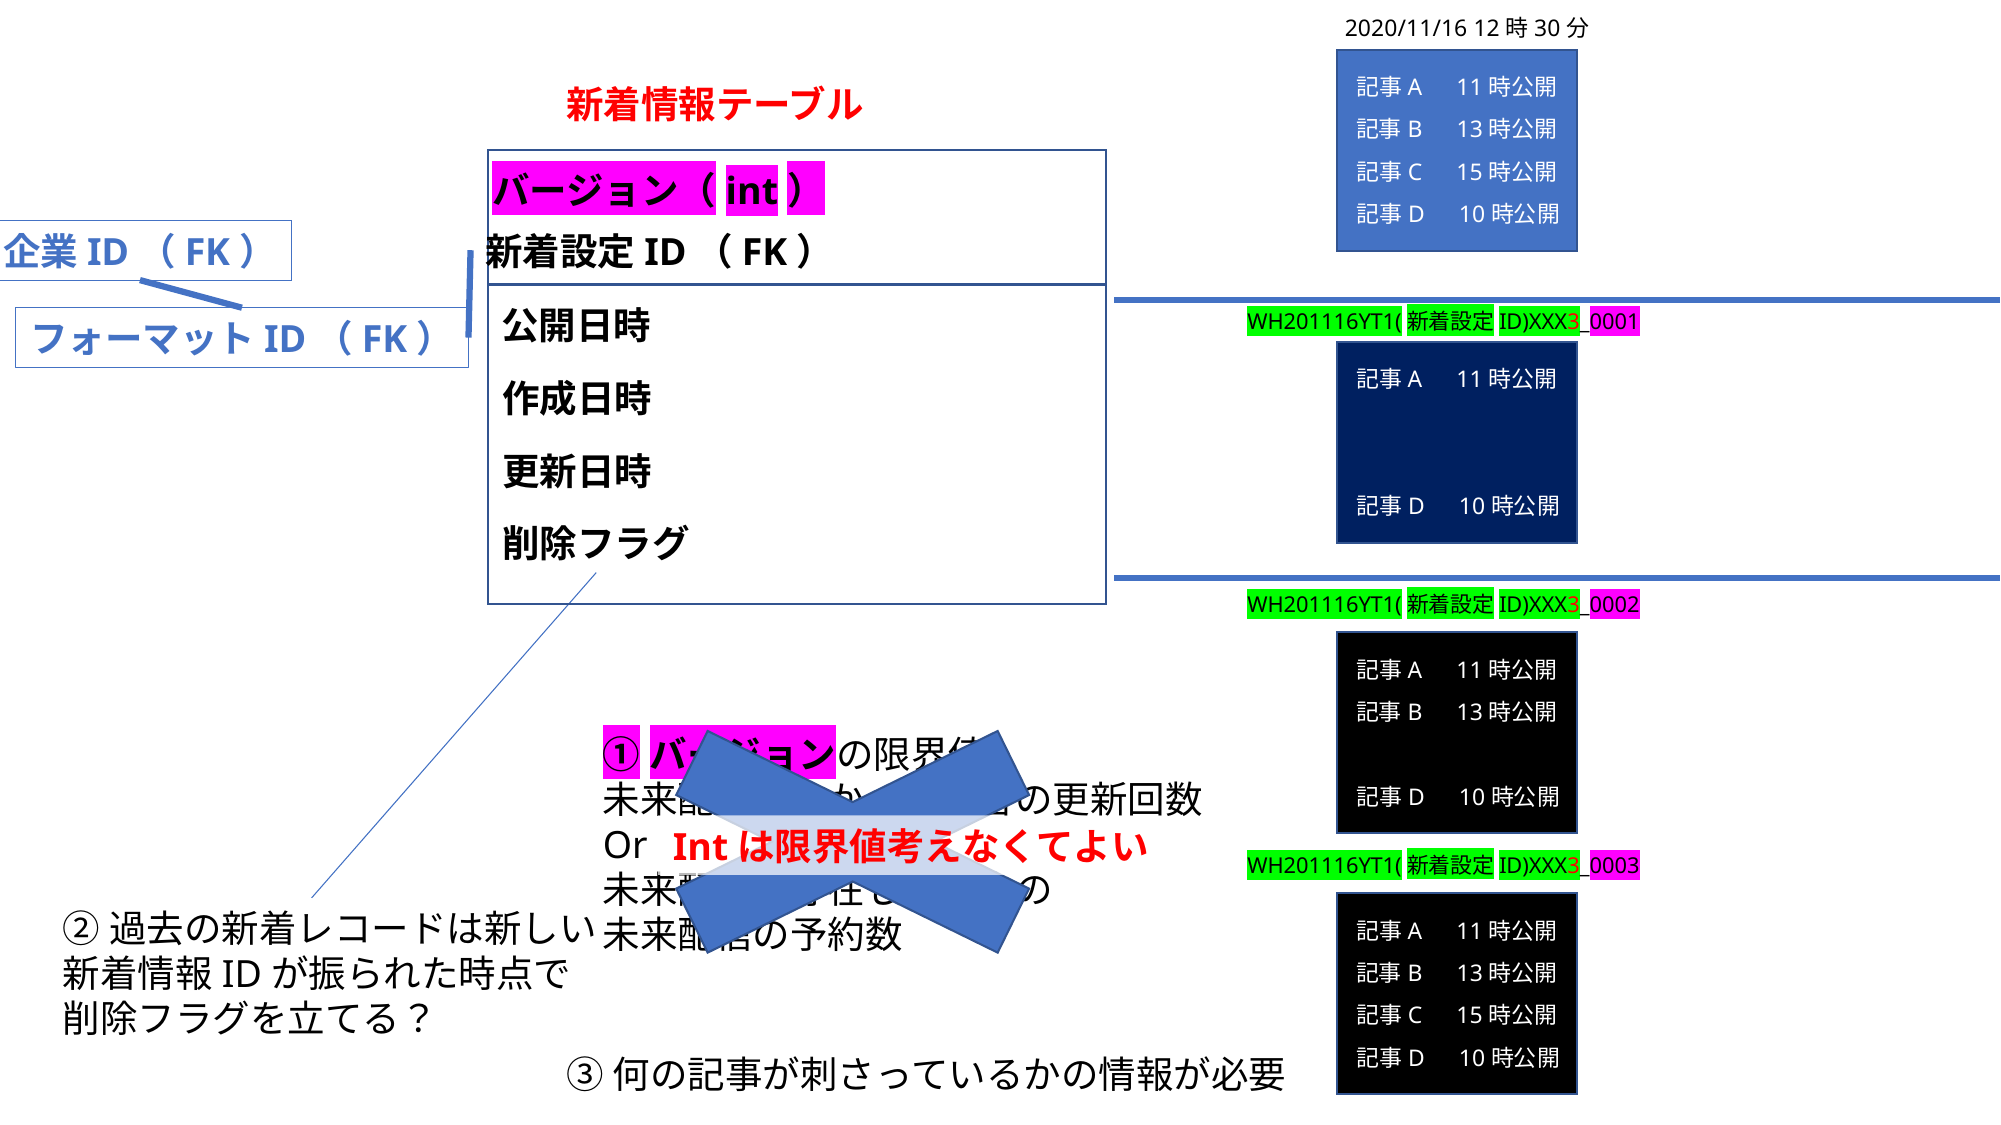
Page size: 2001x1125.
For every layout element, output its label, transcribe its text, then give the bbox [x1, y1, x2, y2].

text_box 企業ID（FK） [0, 220, 292, 281]
text_box 公開日時 [486, 294, 669, 355]
text_box [674, 875, 1031, 955]
text_box ①バージョンの限界値 未来配信がなかった場合の更新回数 Or 未来配信が存在した場合の 未来配信の予約数 [597, 723, 1230, 964]
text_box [311, 573, 597, 898]
text_box ②過去の新着レコードは新しい 新着情報IDが振られた時点で 削除フラグを立てる？ [48, 897, 612, 1048]
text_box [454, 250, 485, 338]
text_box バージョン（int） [477, 159, 487, 220]
text_box ③何の記事が刺さっているかの情報が必要 [551, 1043, 1302, 1103]
text_box 更新日時 [487, 440, 668, 500]
text_box [674, 729, 1031, 815]
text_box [139, 280, 242, 308]
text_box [1230, 6, 1657, 1095]
text_box 新着設定ID（FK） [470, 220, 849, 281]
text_box 作成日時 [487, 367, 668, 428]
text_box 削除フラグ [487, 512, 705, 573]
text_box 新着情報テーブル [551, 73, 891, 134]
text_box [487, 149, 1107, 283]
text_box Intは限界値考えなくてよい [658, 815, 1164, 875]
text_box [487, 283, 1107, 605]
text_box フォーマットID（FK） [15, 307, 469, 368]
